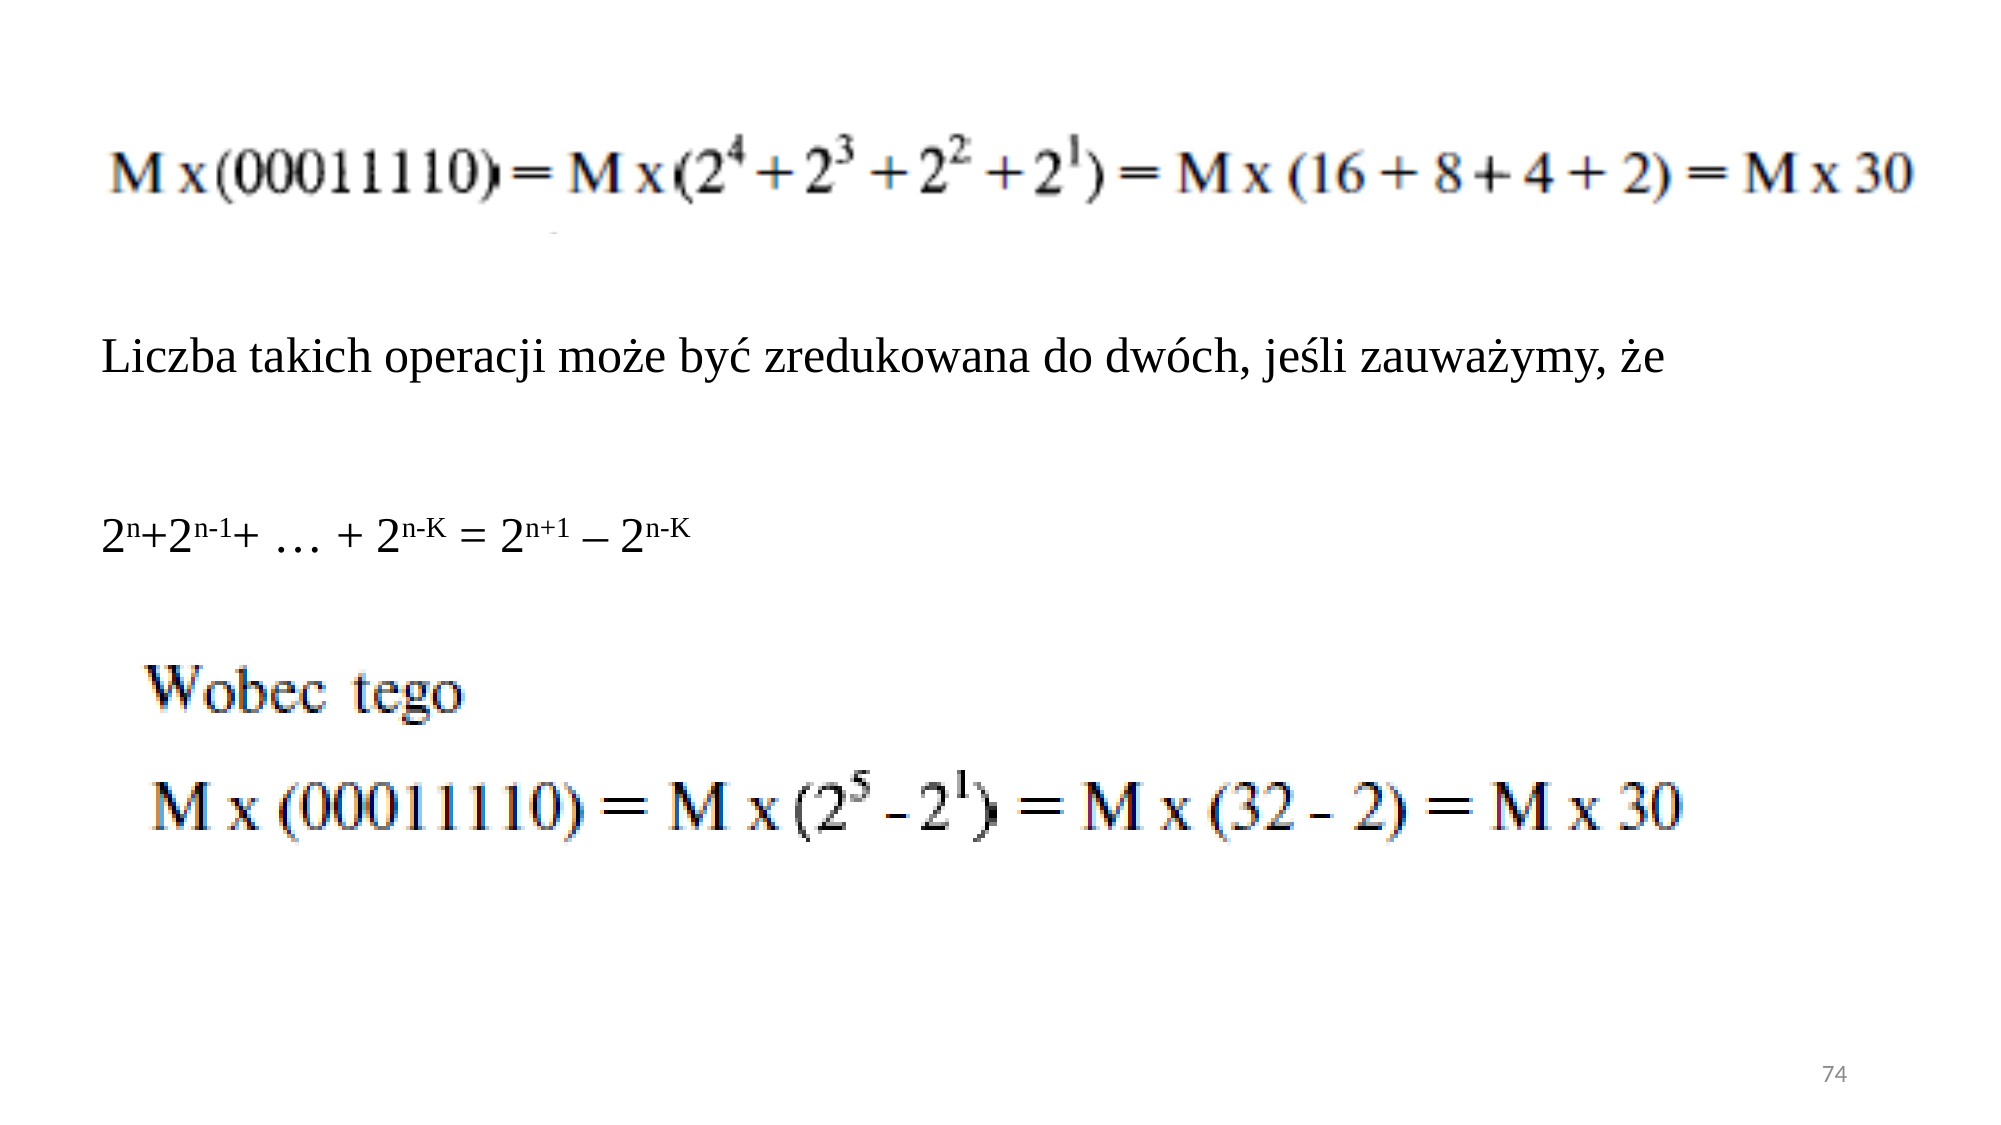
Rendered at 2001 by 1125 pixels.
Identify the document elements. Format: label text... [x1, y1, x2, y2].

text_box Liczba takich operacji może być zredukowana do dwóch, jeśli zauważymy, że 2n+2n-1+ … + 2n-K = 2n+1 – 2n-K [86, 285, 1863, 570]
picture [65, 629, 1771, 875]
slide_number 74 [1412, 1042, 1863, 1103]
picture [65, 99, 1965, 234]
